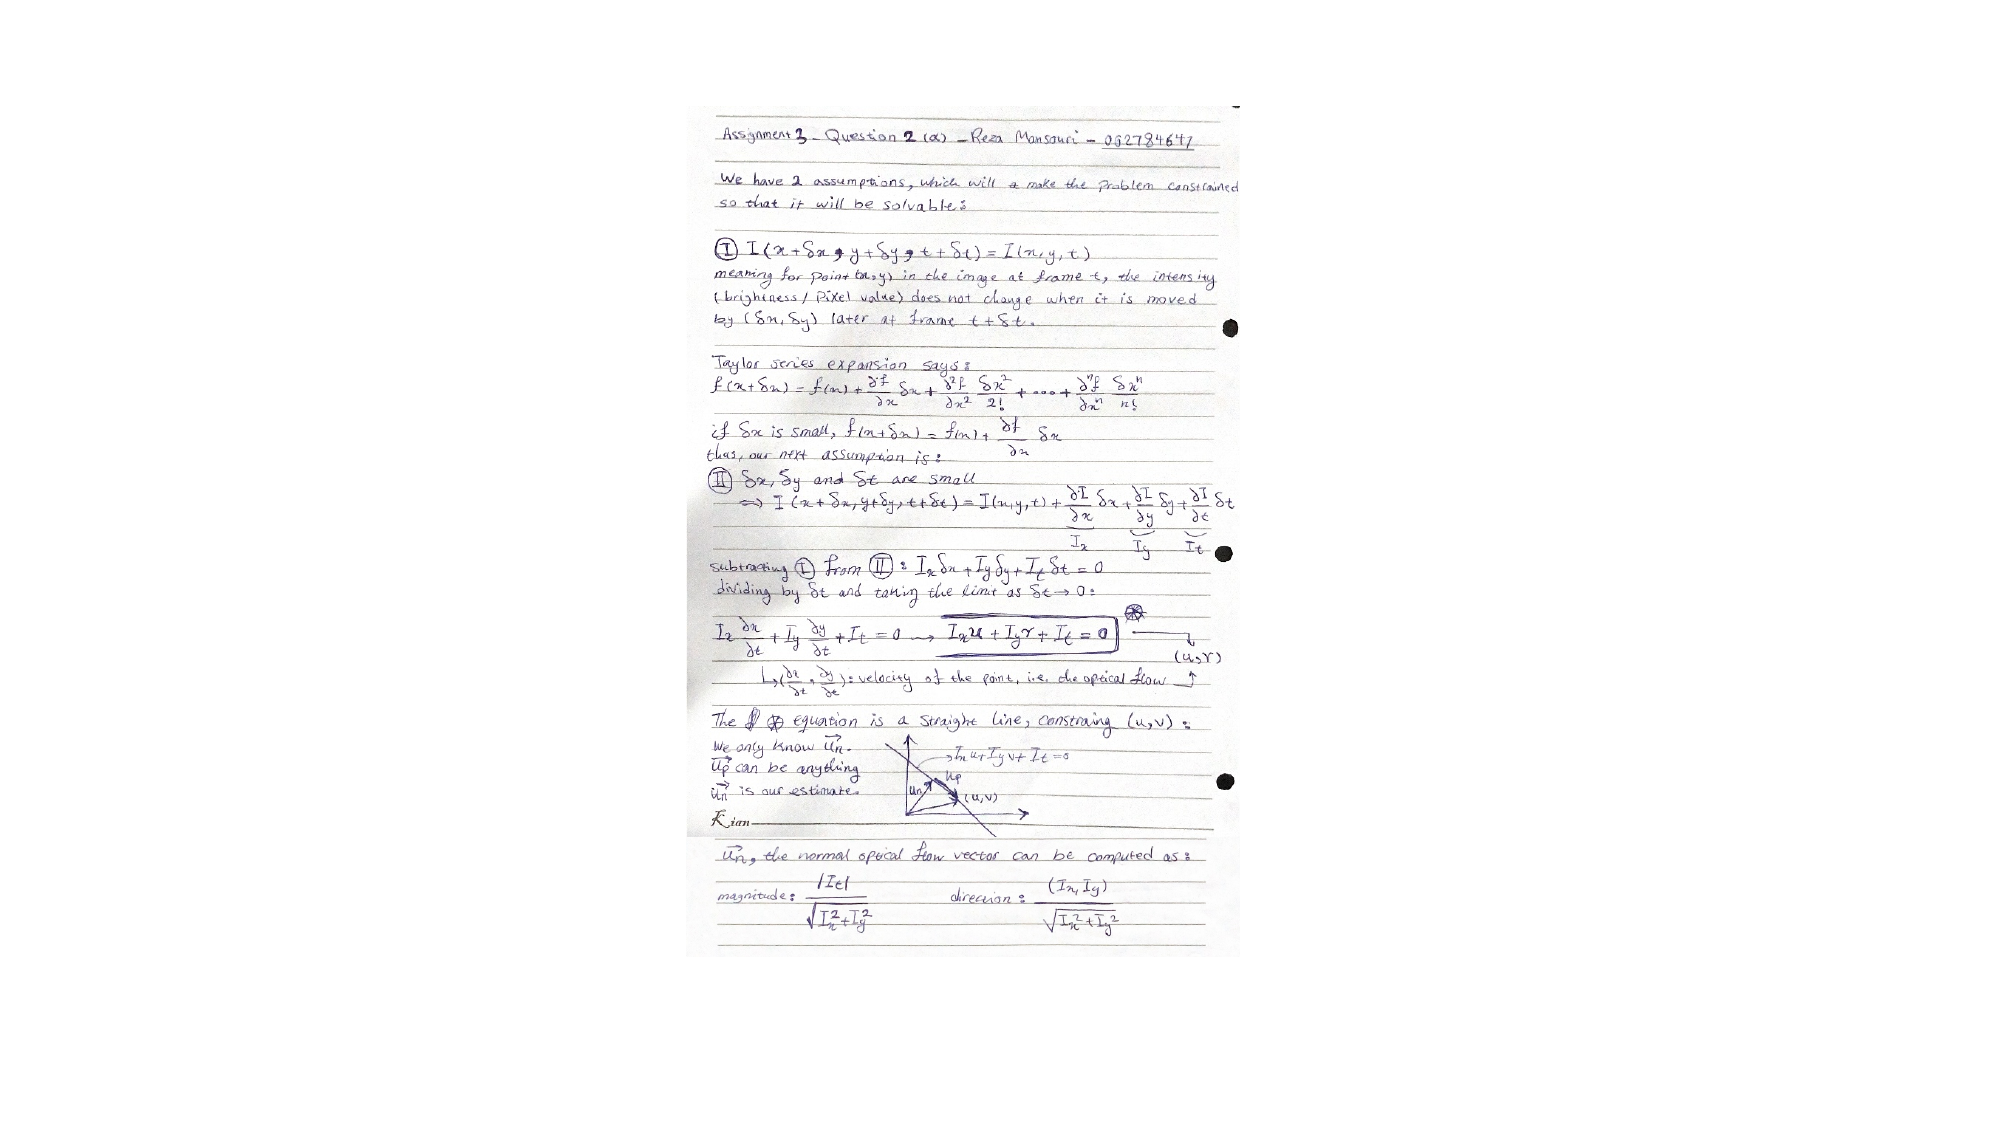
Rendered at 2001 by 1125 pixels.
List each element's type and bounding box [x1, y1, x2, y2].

picture [685, 105, 1241, 958]
